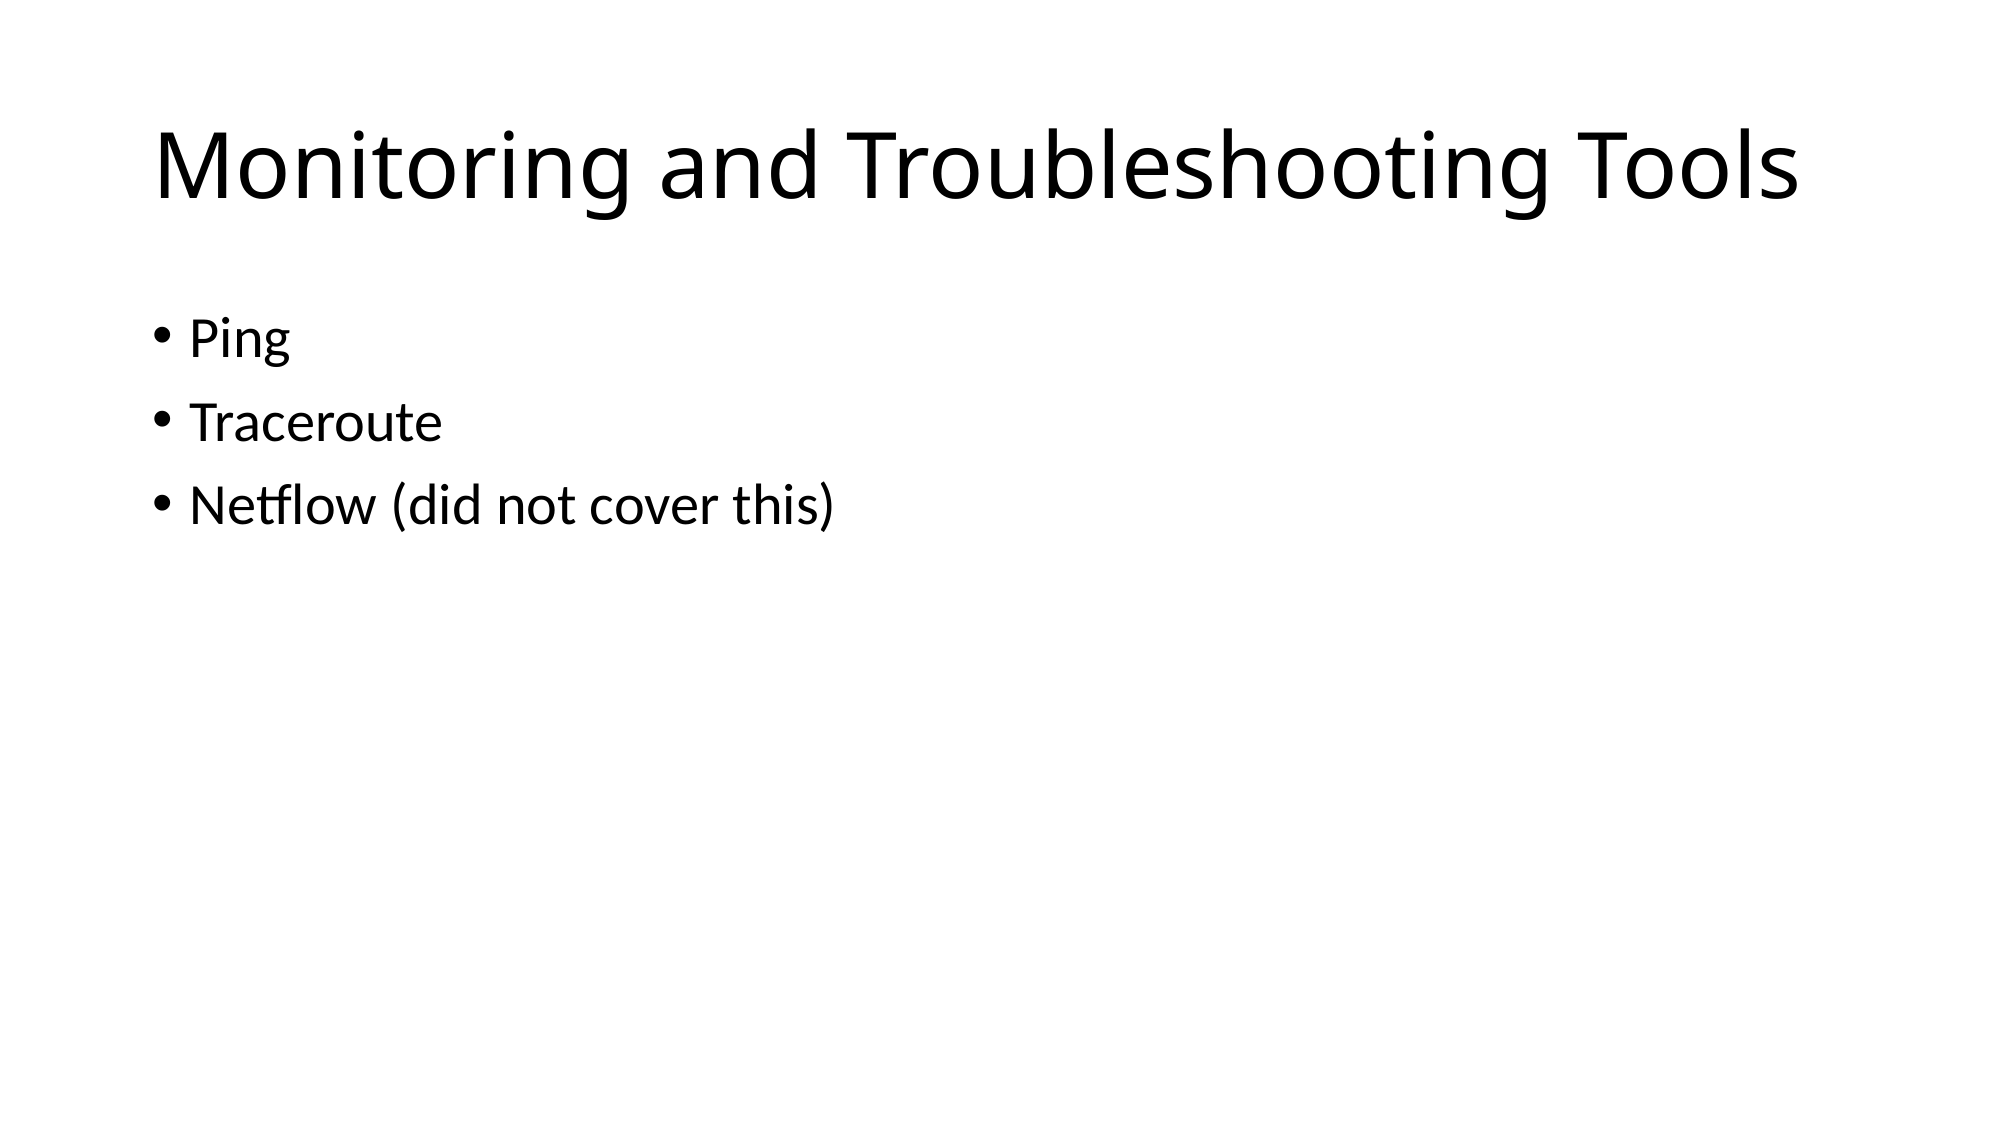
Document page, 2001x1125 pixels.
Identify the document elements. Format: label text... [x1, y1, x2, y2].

title Monitoring and Troubleshooting Tools [137, 59, 1863, 278]
list Ping Traceroute Netflow (did not cover this) [137, 299, 1863, 1014]
